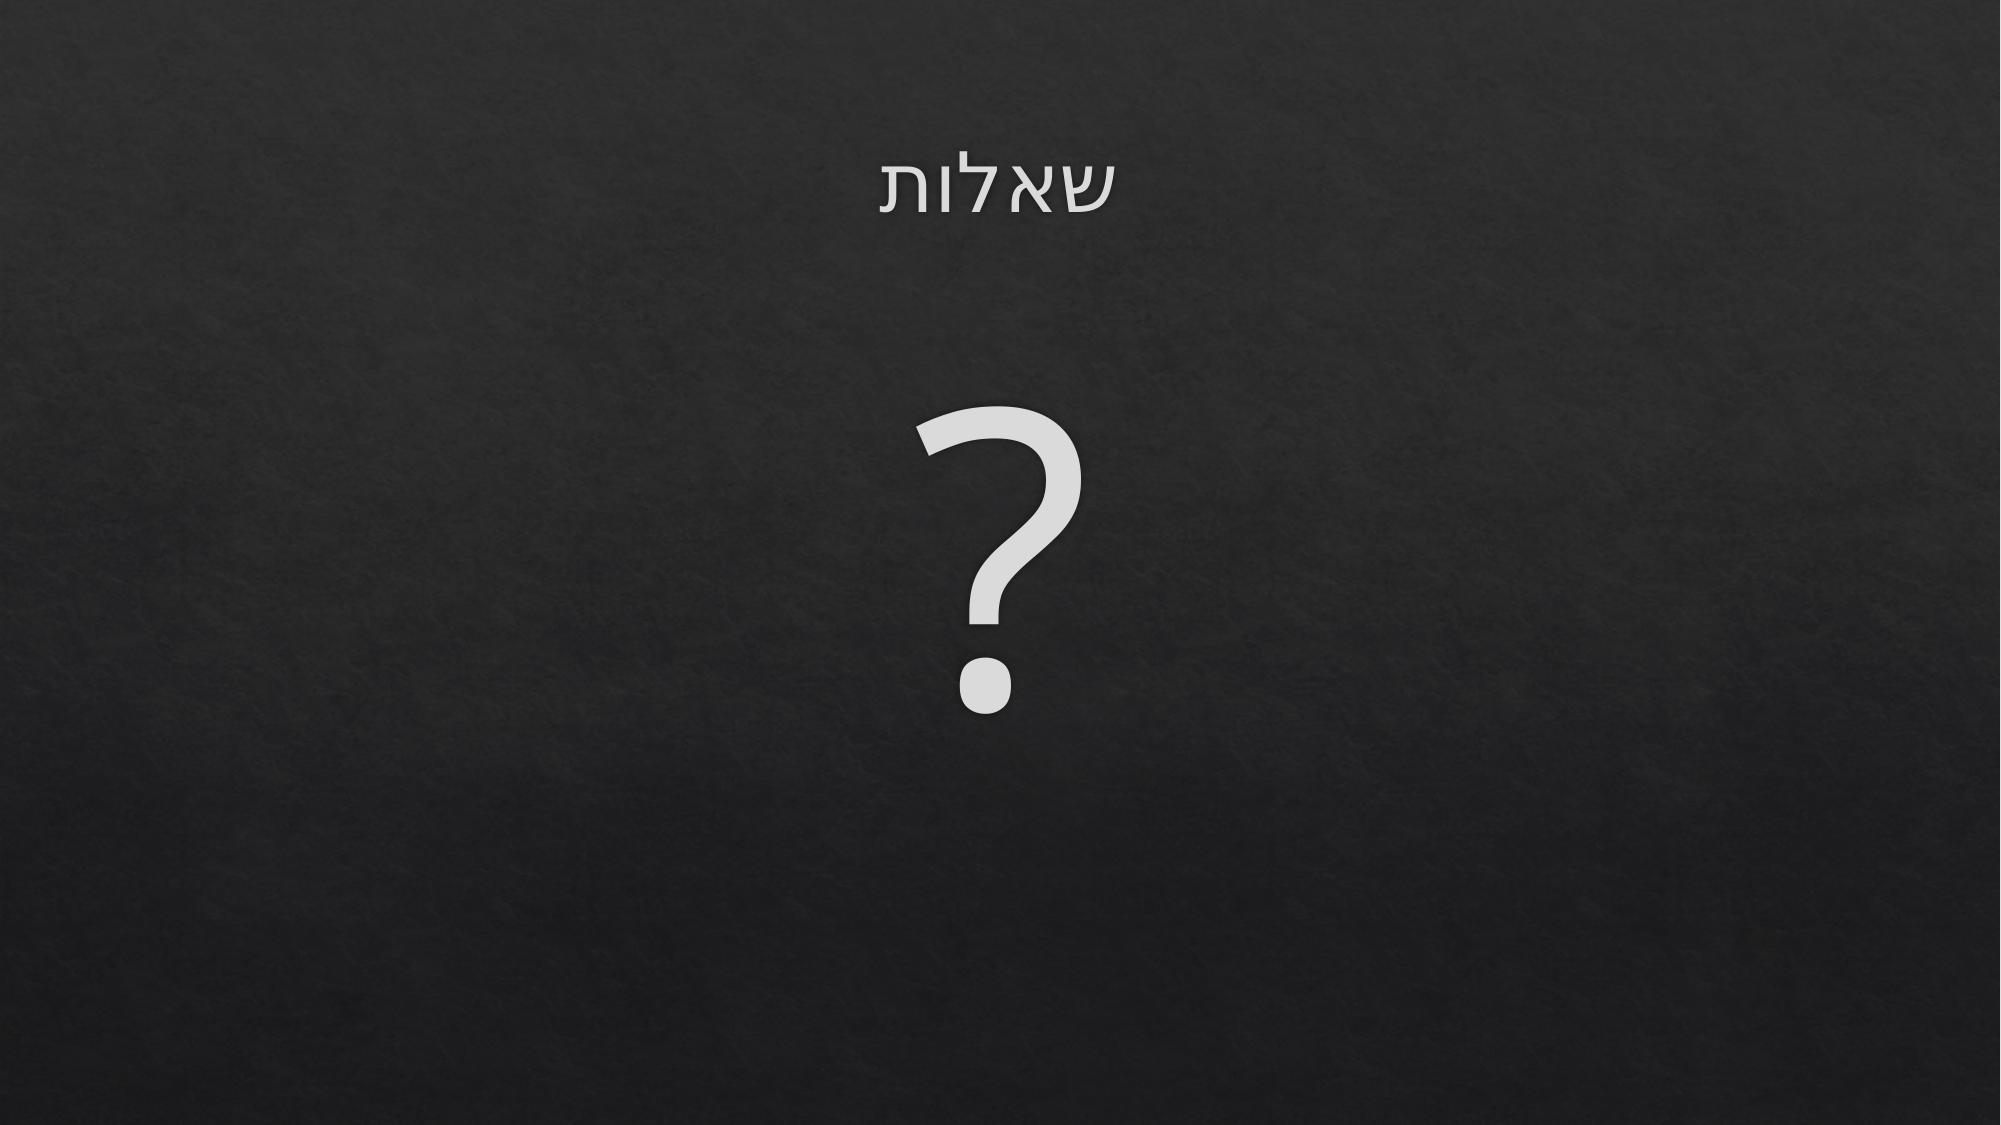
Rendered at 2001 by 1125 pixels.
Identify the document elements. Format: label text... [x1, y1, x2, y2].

title שאלות [149, 99, 1849, 260]
list ? [149, 284, 1849, 763]
